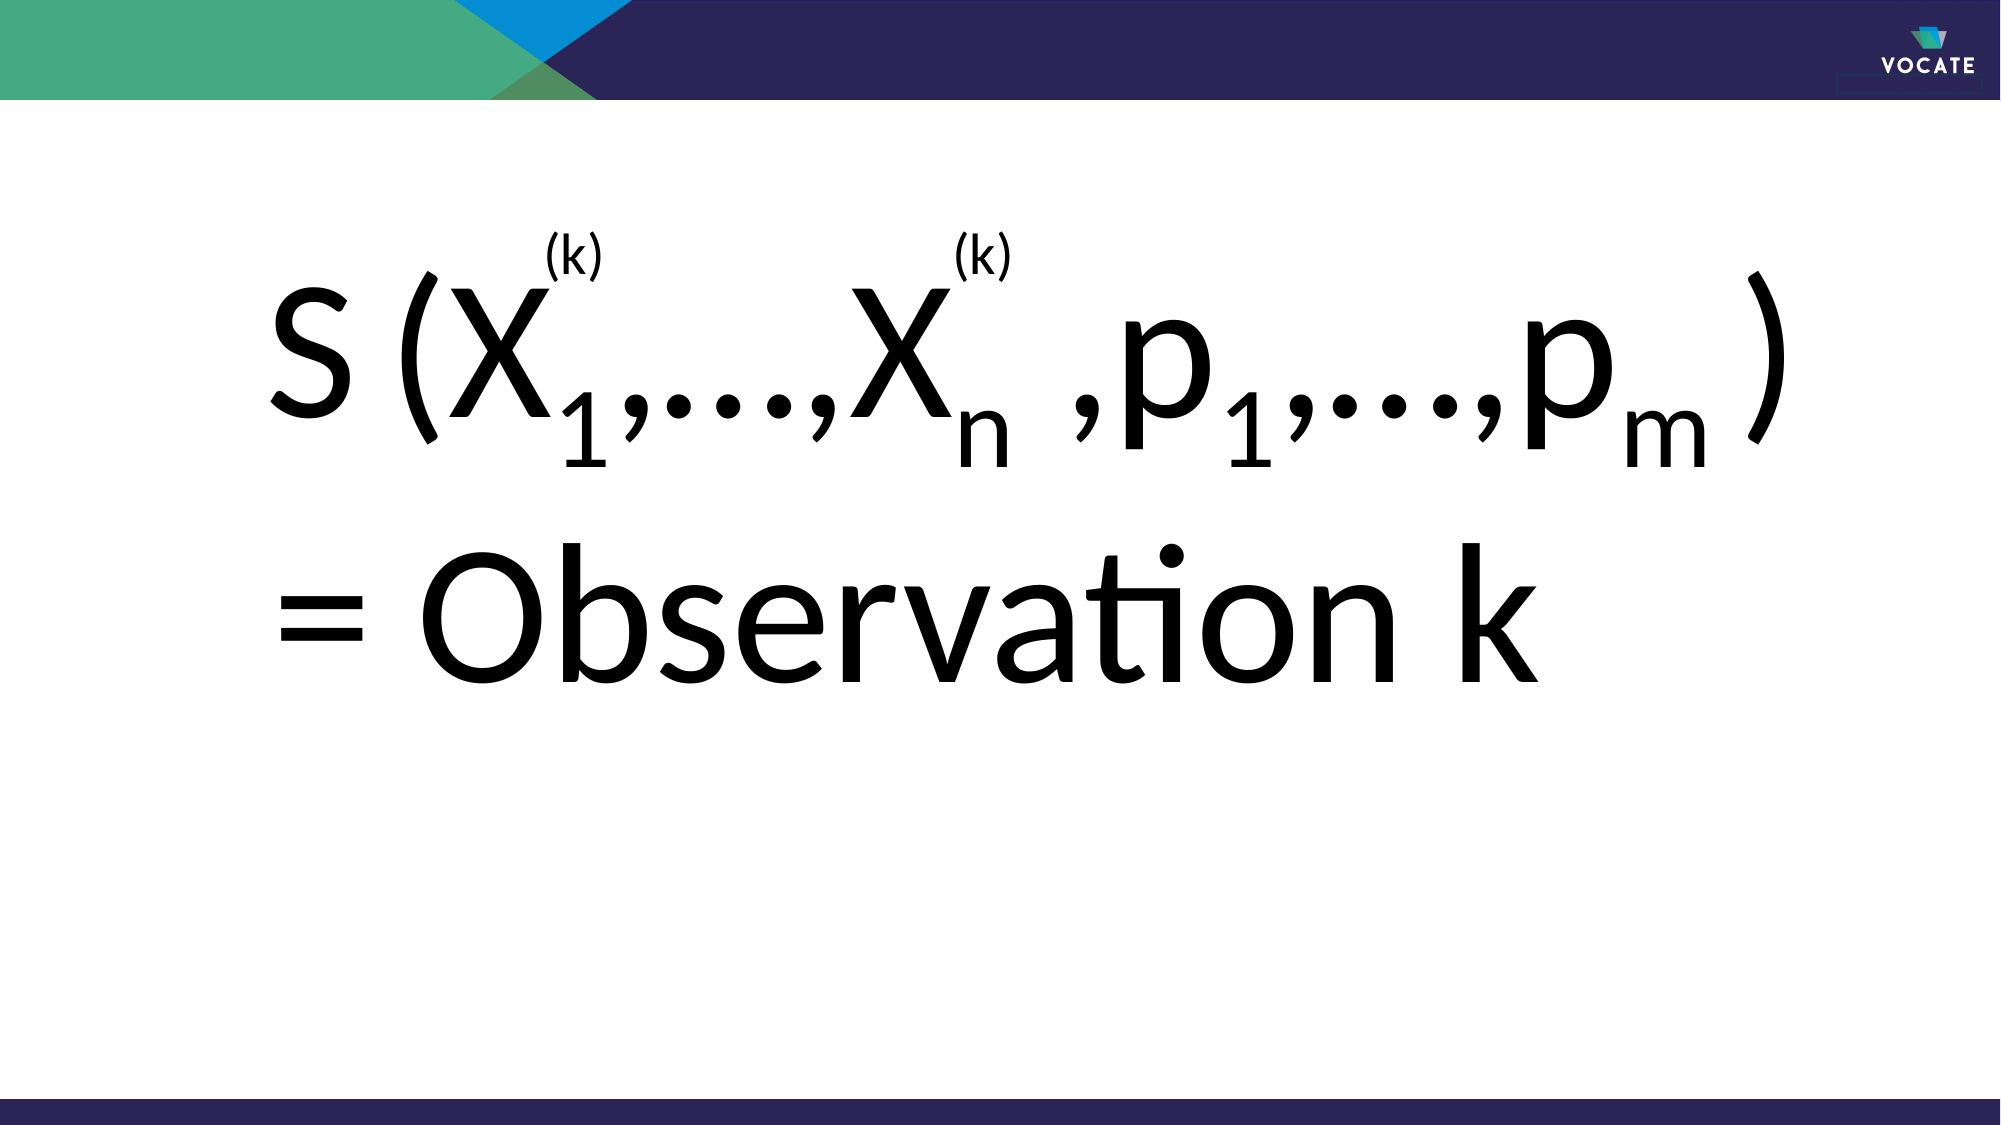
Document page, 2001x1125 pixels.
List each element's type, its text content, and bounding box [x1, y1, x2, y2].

text_box (k) [937, 208, 1030, 294]
text_box ,p1,…,pm ) [1048, 210, 1815, 499]
text_box S [250, 210, 372, 466]
text_box (X1,…,Xn [372, 210, 1030, 474]
picture [1878, 94, 1977, 100]
text_box = Observation k [257, 474, 1558, 730]
text_box (k) [528, 208, 621, 294]
picture [1878, 5, 1977, 74]
